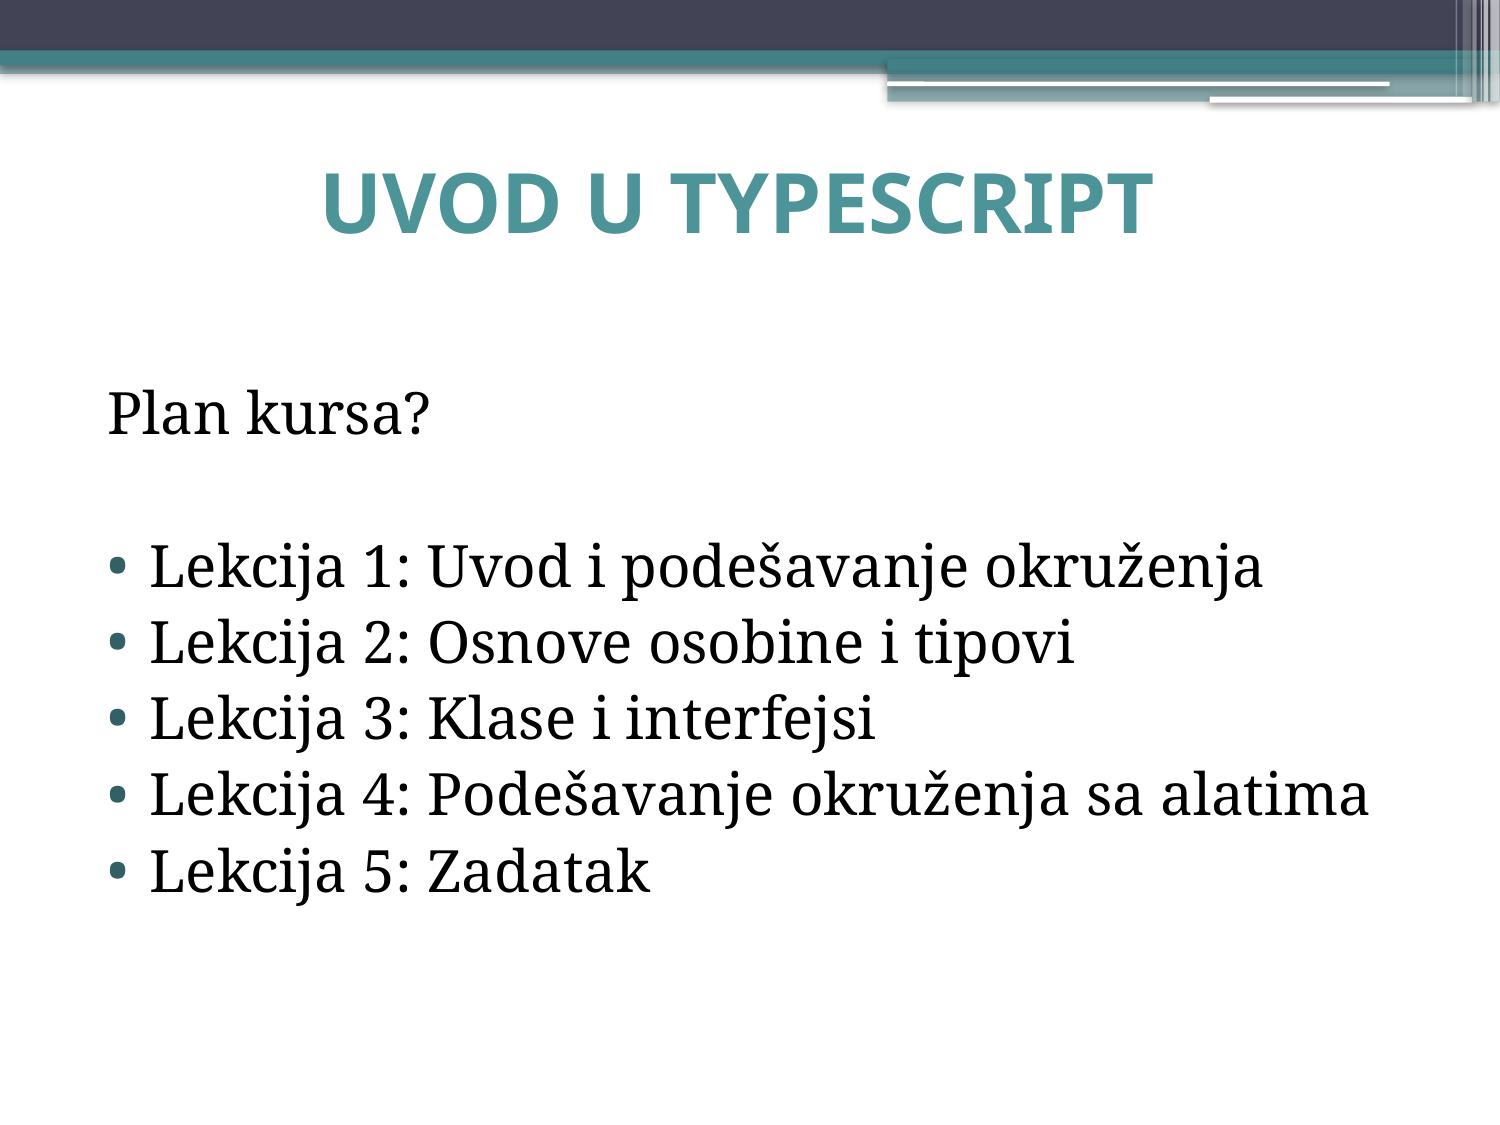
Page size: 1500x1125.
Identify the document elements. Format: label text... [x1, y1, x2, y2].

list Plan kursa? Lekcija 1: Uvod i podešavanje okruženja Lekcija 2: Osnove osobine i tipovi Lekcija 3: Klase i interfejsi Lekcija 4: Podešavanje okruženja sa alatima Lekcija 5: Zadatak [75, 368, 1425, 1079]
title UVOD U TYPESCRIPT [62, 112, 1413, 288]
